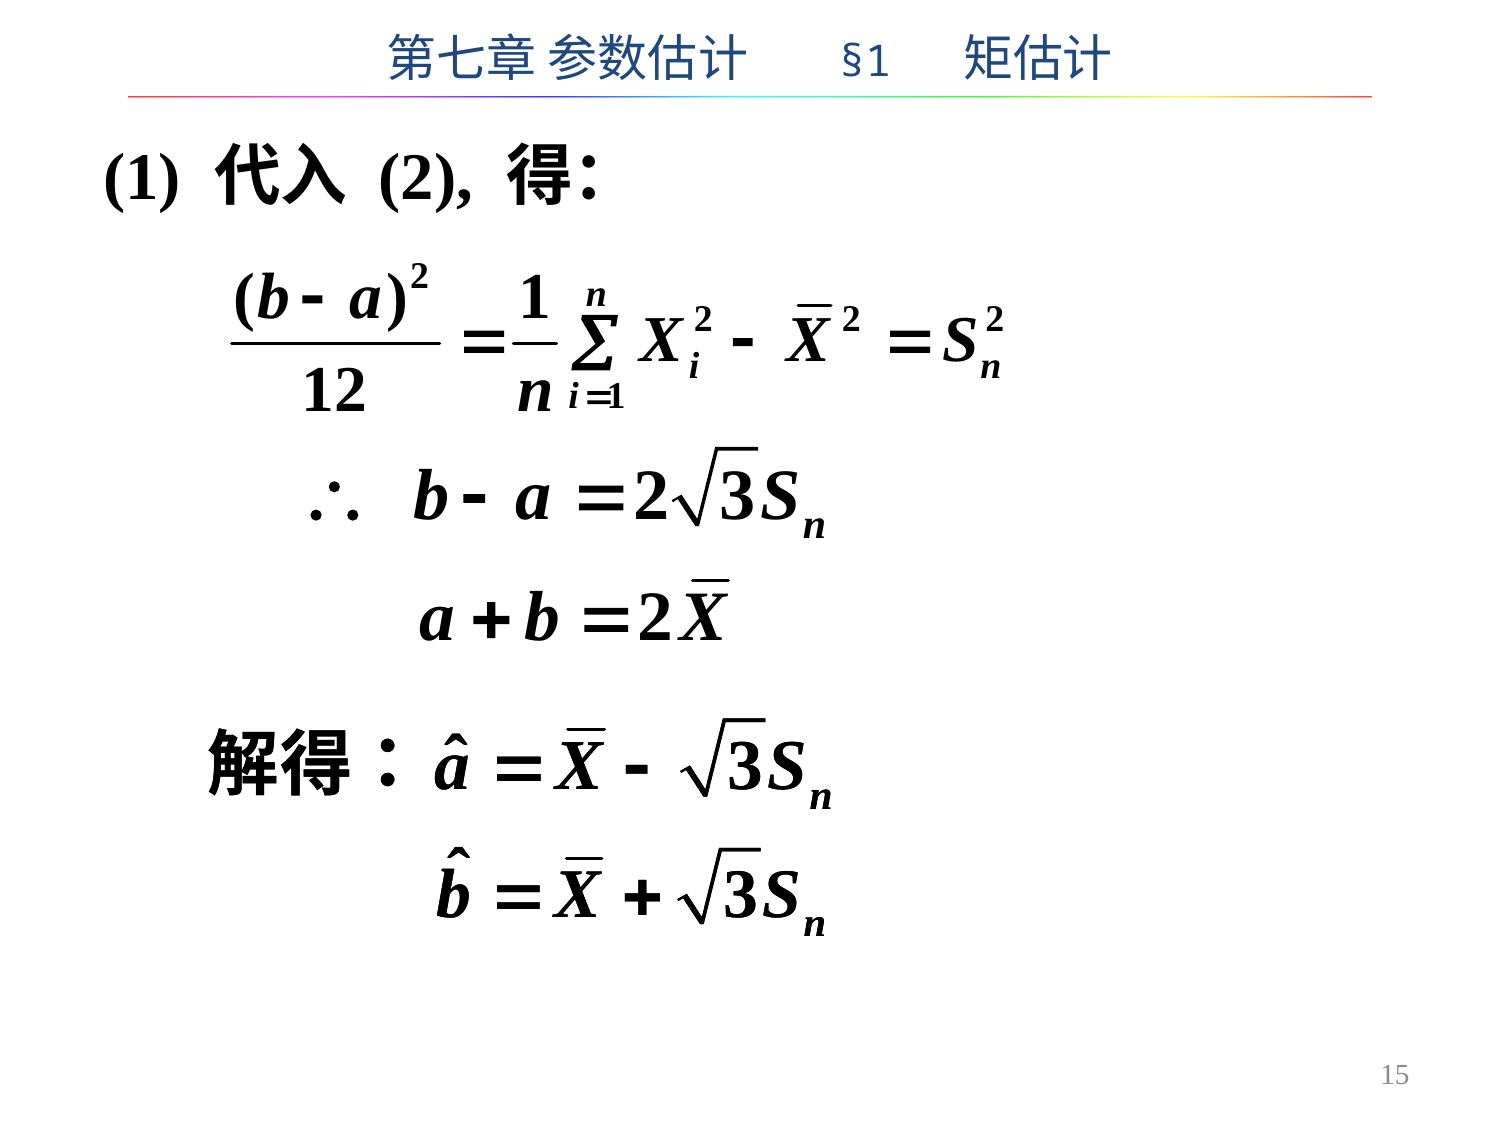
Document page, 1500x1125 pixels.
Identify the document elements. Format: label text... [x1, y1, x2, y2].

text_box (1) 代入 (2), 得： [88, 125, 655, 221]
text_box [128, 96, 1372, 101]
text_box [407, 562, 751, 663]
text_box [265, 833, 845, 953]
slide_number 15 [1074, 1042, 1425, 1103]
text_box 第七章 参数估计 §1 矩估计 [112, 37, 1388, 75]
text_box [194, 703, 881, 826]
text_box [218, 243, 1018, 427]
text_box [300, 432, 845, 556]
